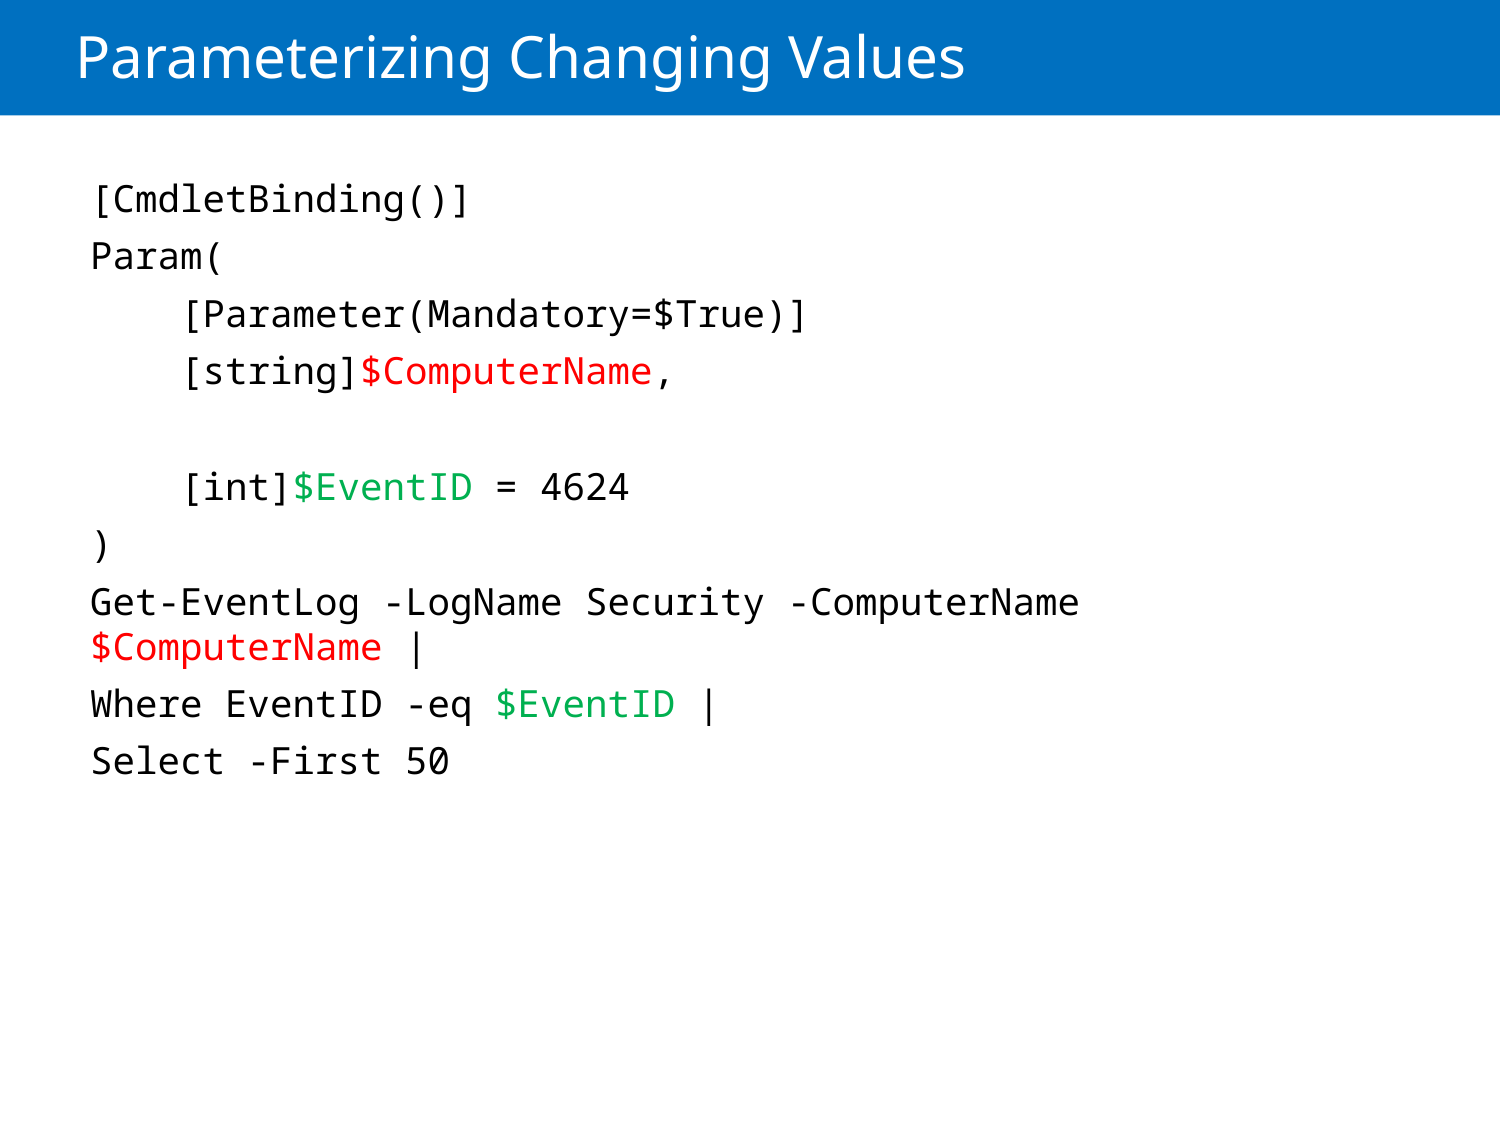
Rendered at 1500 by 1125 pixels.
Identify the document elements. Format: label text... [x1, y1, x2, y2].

text_box [CmdletBinding()] Param( [Parameter(Mandatory=$True)] [string]$ComputerName, [int]$EventID = 4624 ) Get-EventLog -LogName Security -ComputerName $ComputerName | Where EventID -eq $EventID | Select -First 50 [75, 167, 1408, 1012]
title Parameterizing Changing Values [75, 0, 1351, 122]
